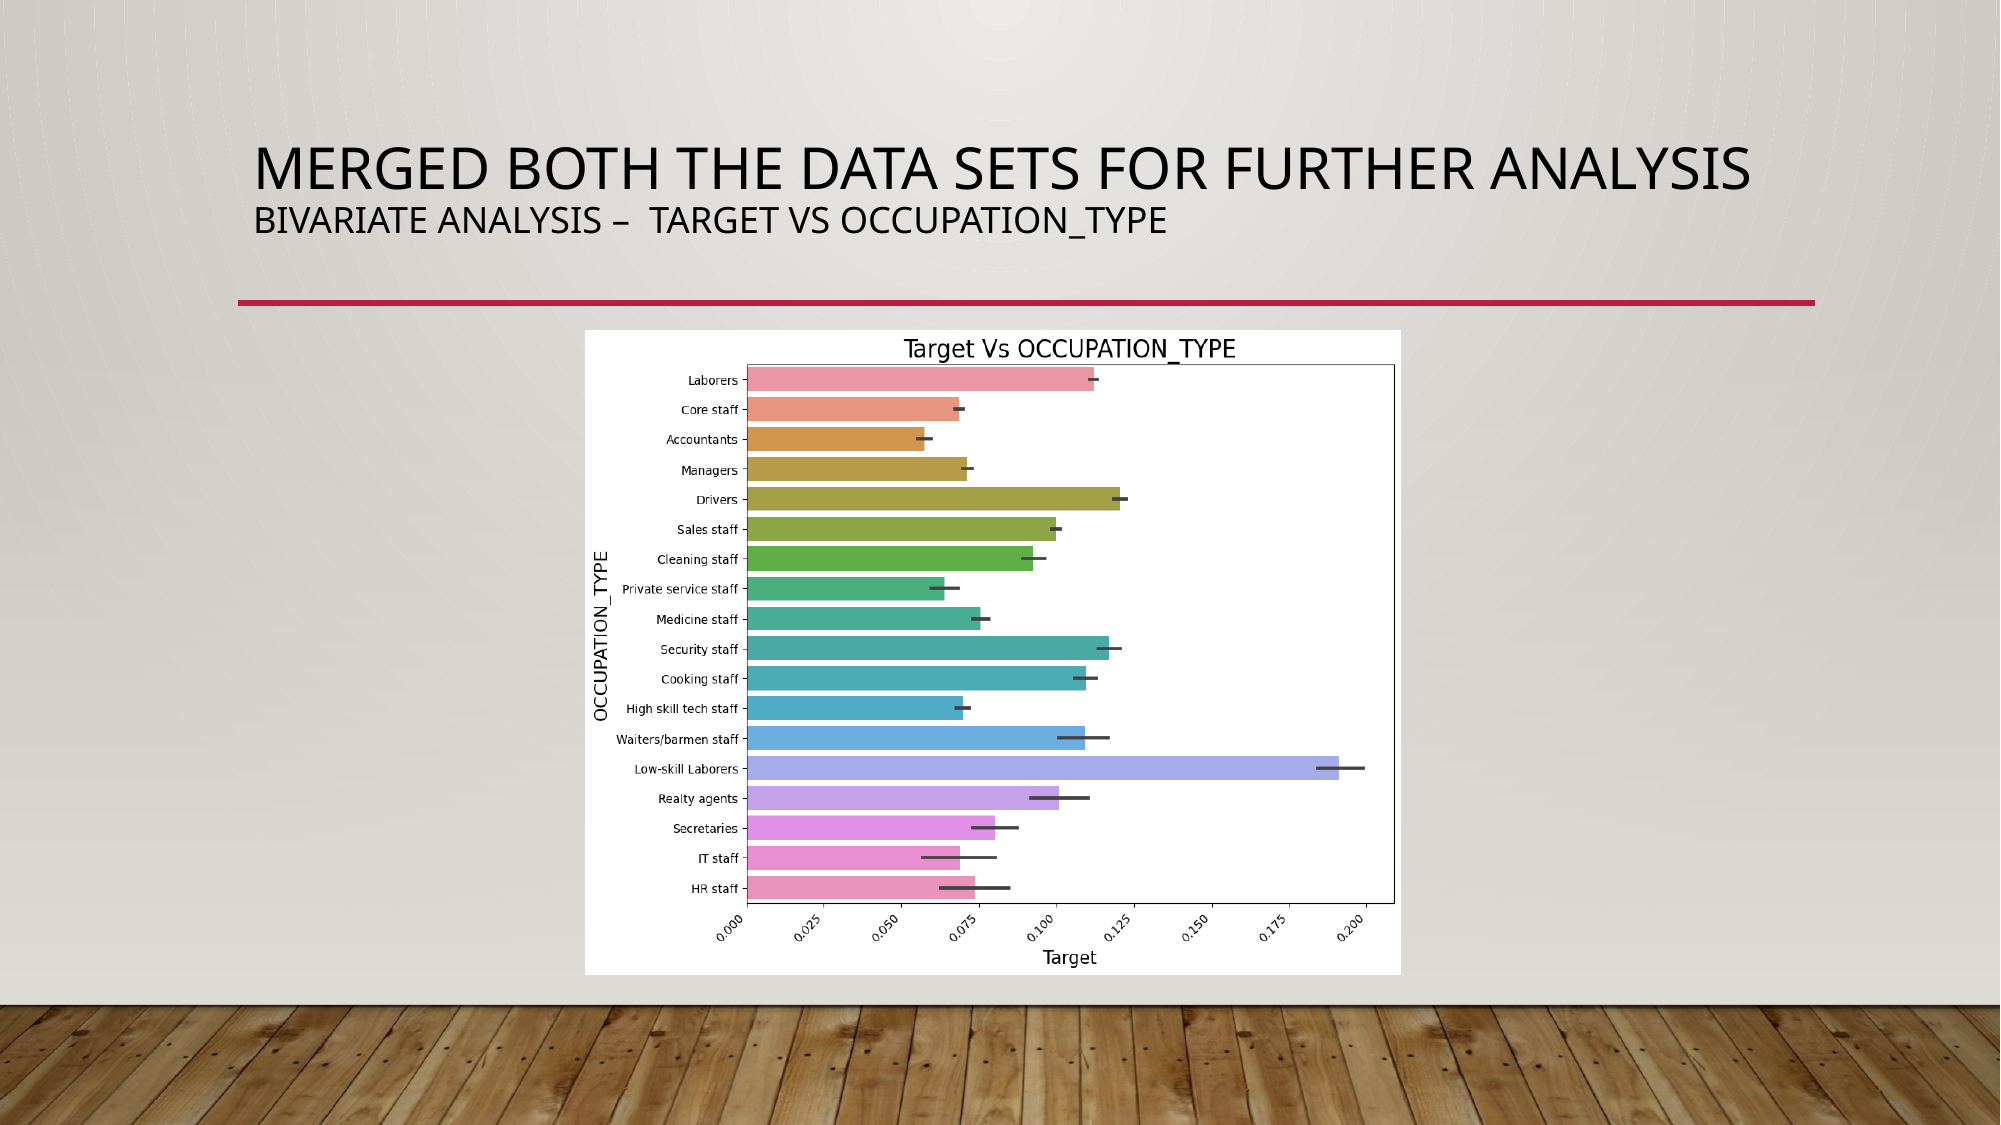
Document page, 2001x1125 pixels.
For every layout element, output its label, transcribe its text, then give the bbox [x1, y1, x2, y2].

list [585, 330, 1401, 976]
title Merged both the data sets for further analysis bivariate analysis – target vs OCCUPATION_TYPE [238, 131, 1814, 305]
picture [0, 1005, 2000, 1125]
